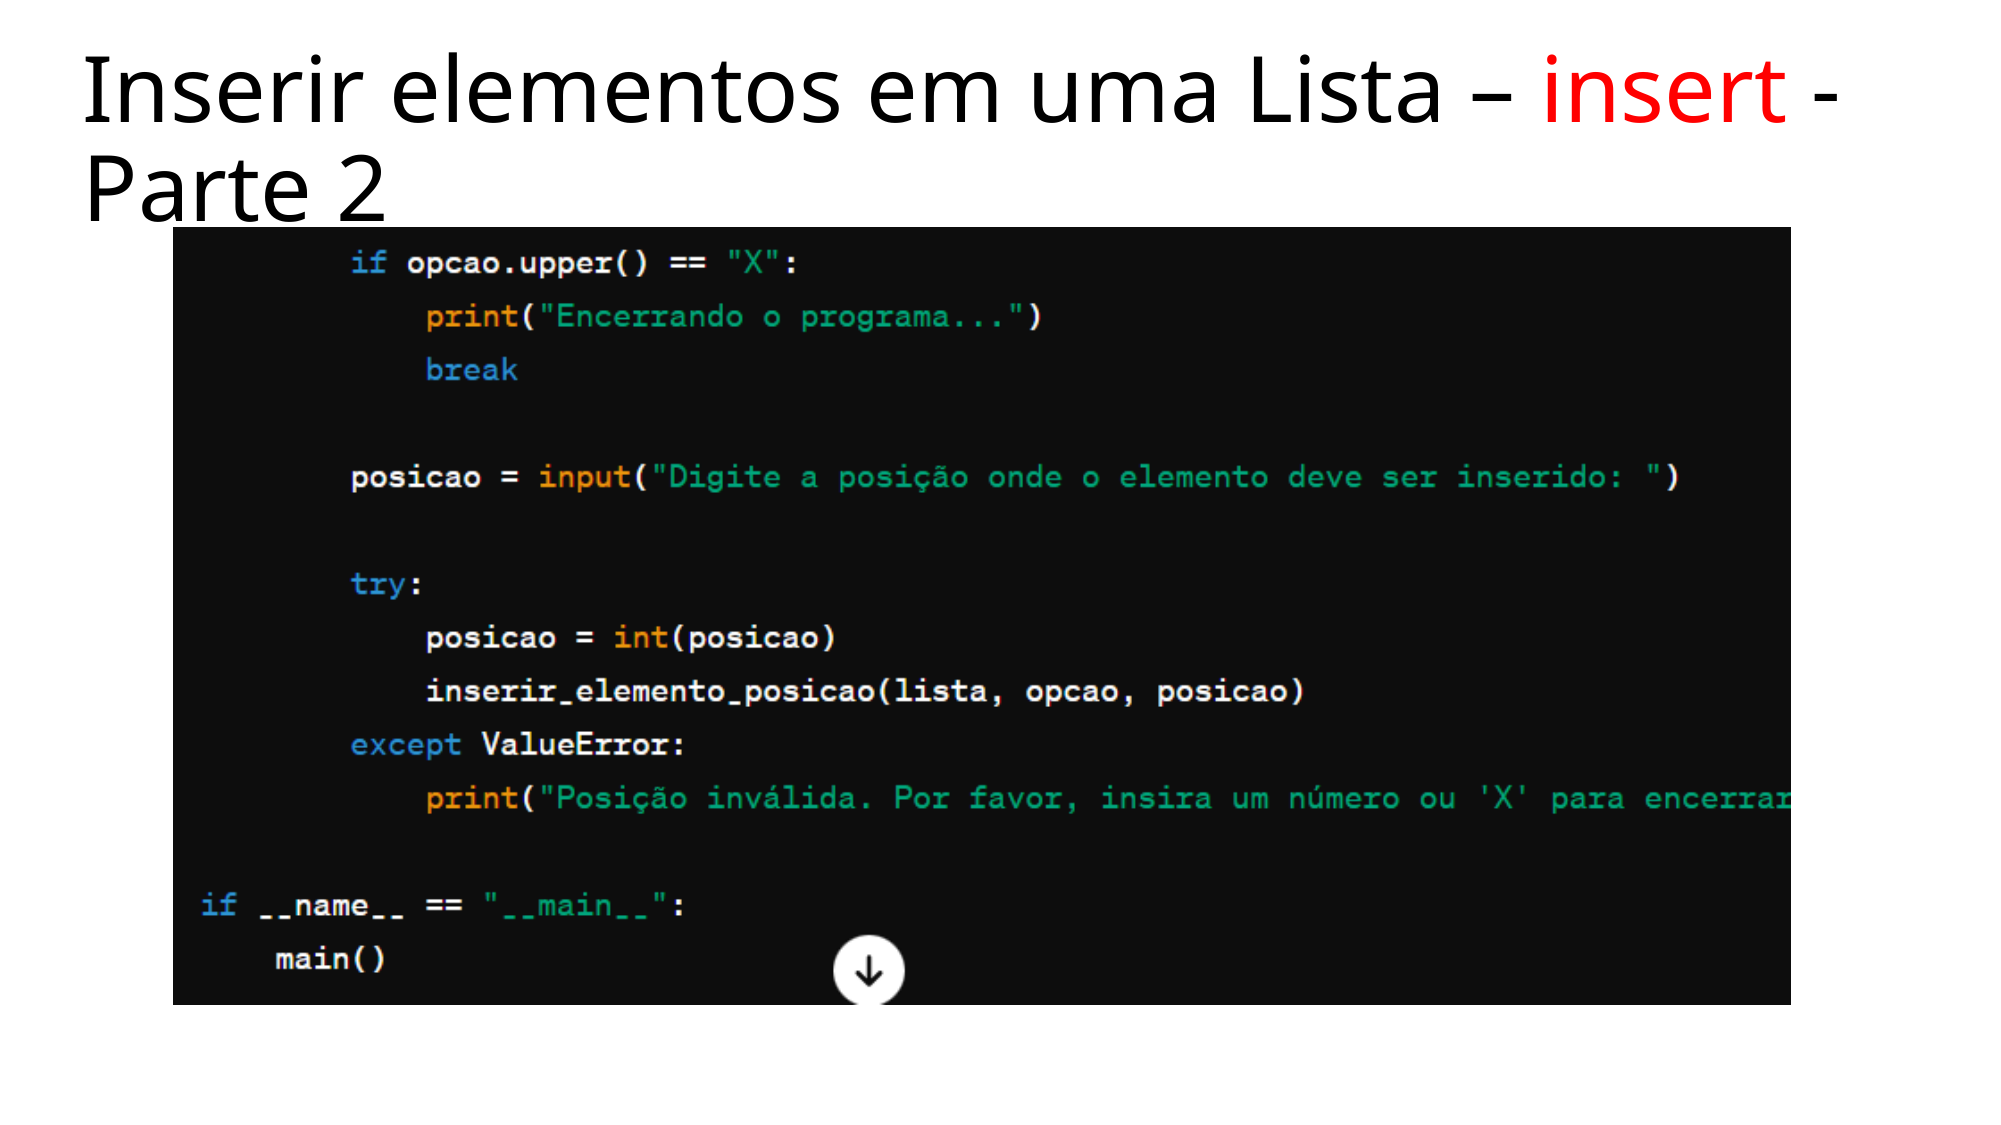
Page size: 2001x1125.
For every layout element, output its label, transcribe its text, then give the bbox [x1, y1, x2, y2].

picture [173, 226, 1791, 1006]
text_box Inserir elementos em uma Lista – insert - Parte 2 [68, 35, 1988, 254]
